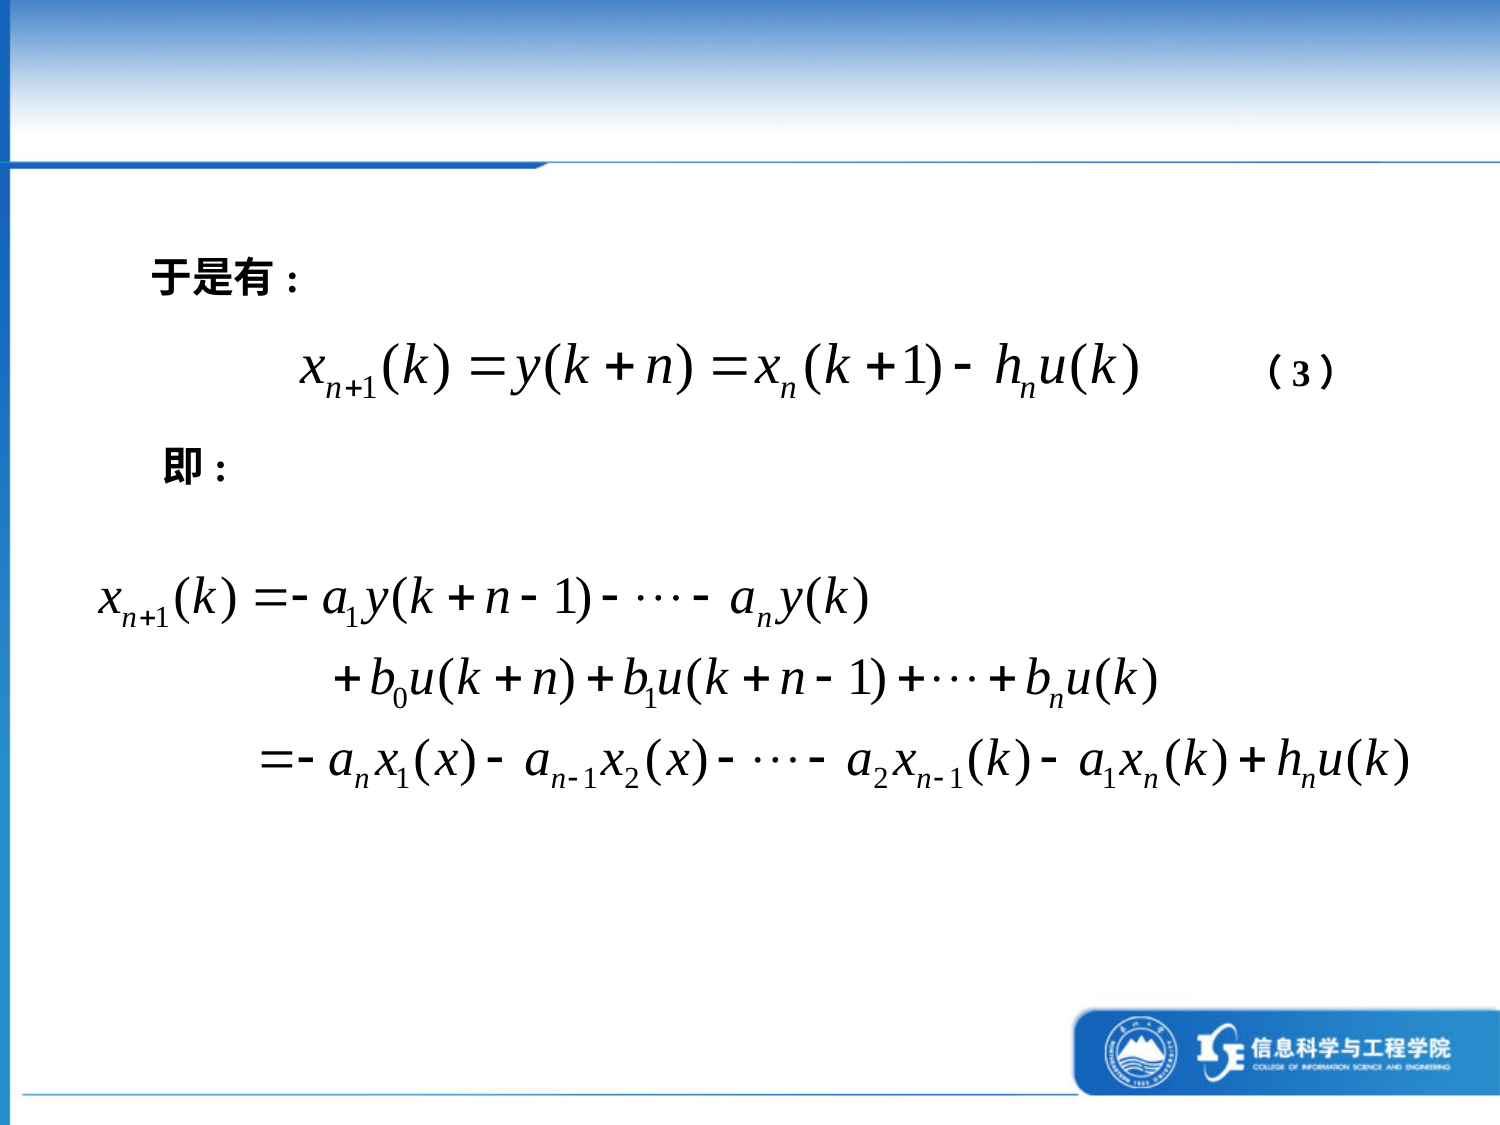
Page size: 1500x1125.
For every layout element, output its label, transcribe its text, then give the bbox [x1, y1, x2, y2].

text_box 即: [147, 432, 706, 498]
text_box 于是有: [135, 243, 695, 309]
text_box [288, 325, 1152, 413]
text_box （3） [1230, 341, 1435, 402]
picture [0, 0, 1500, 1125]
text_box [87, 562, 1422, 801]
